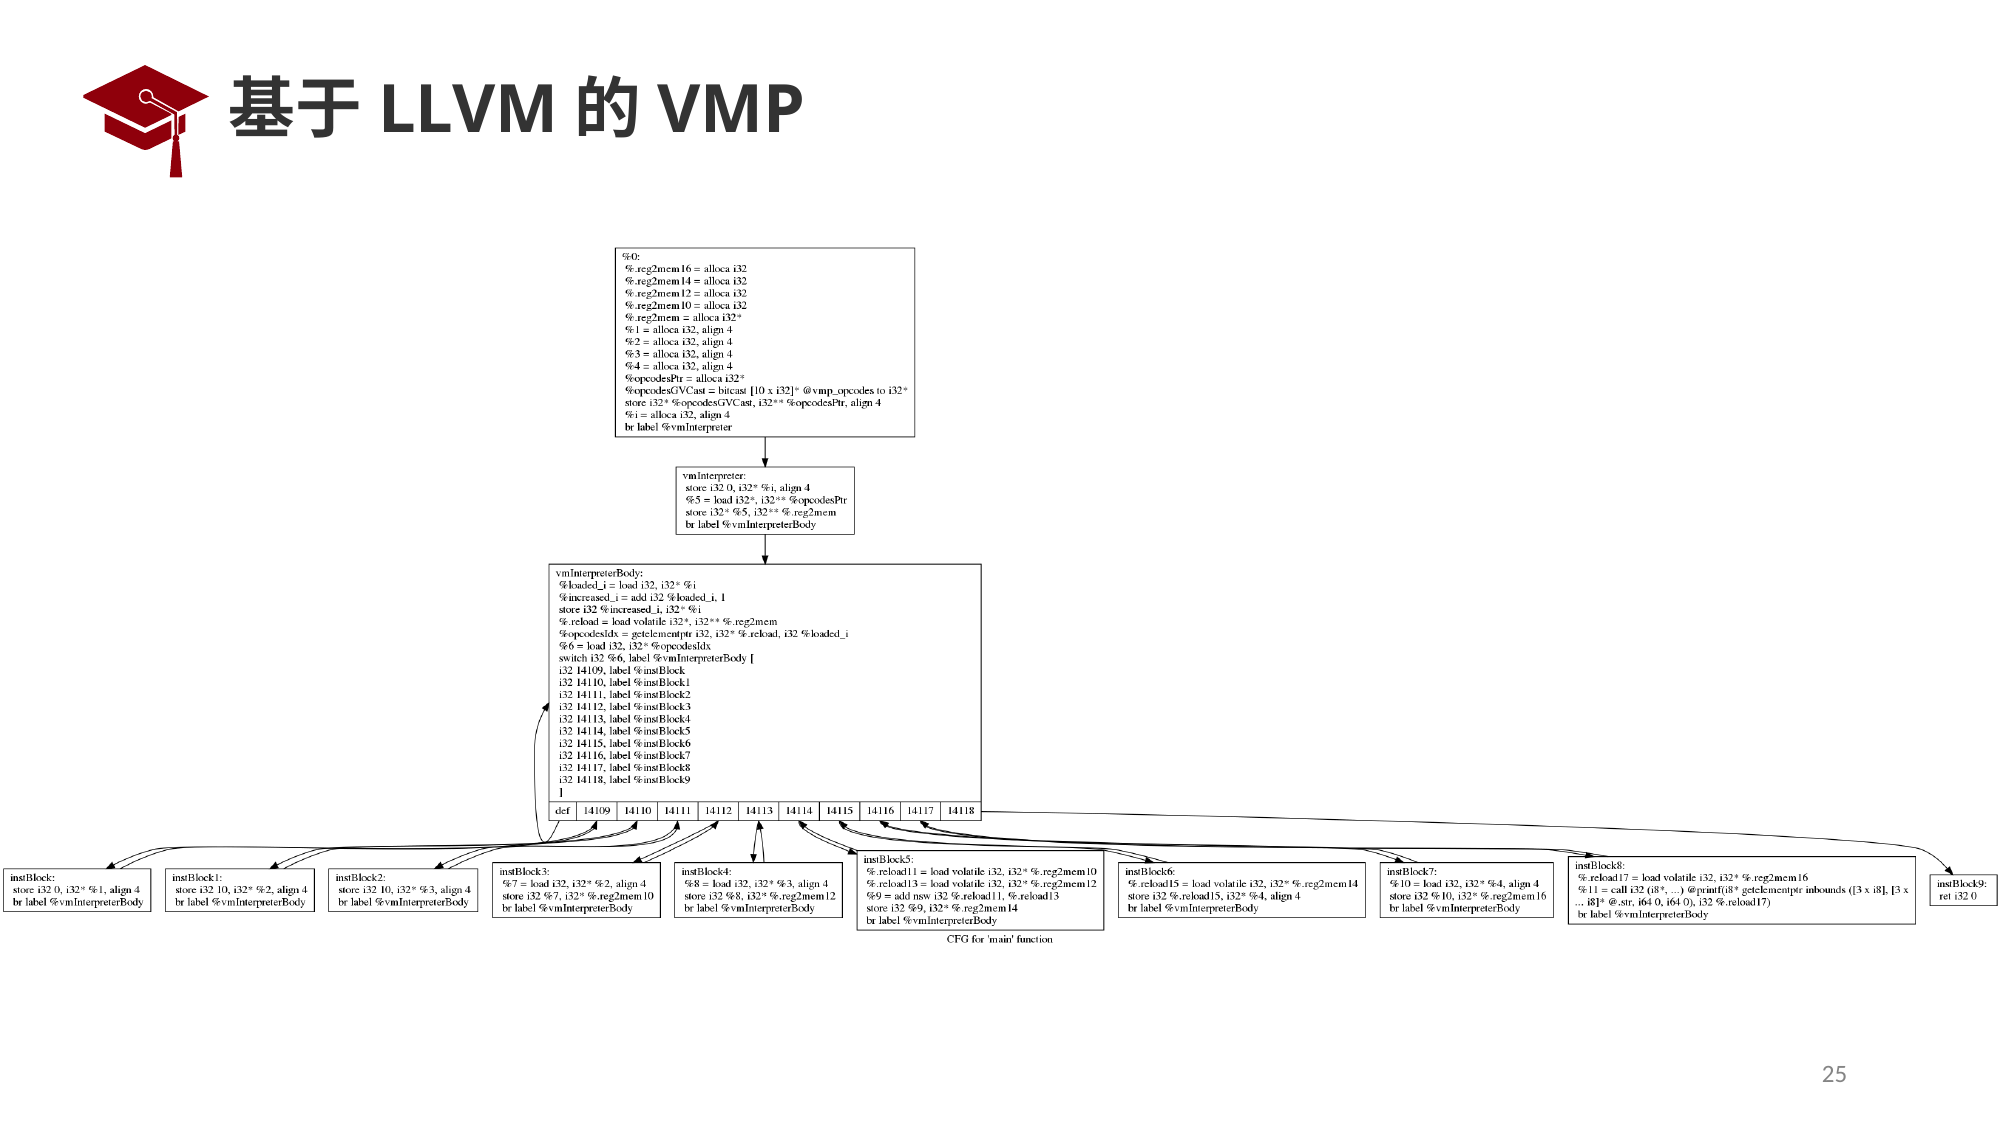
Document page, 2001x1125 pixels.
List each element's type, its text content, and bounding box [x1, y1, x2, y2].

title 基于LLVM的VMP [213, 55, 1077, 168]
slide_number 25 [1412, 1042, 1863, 1103]
picture [0, 244, 2000, 952]
